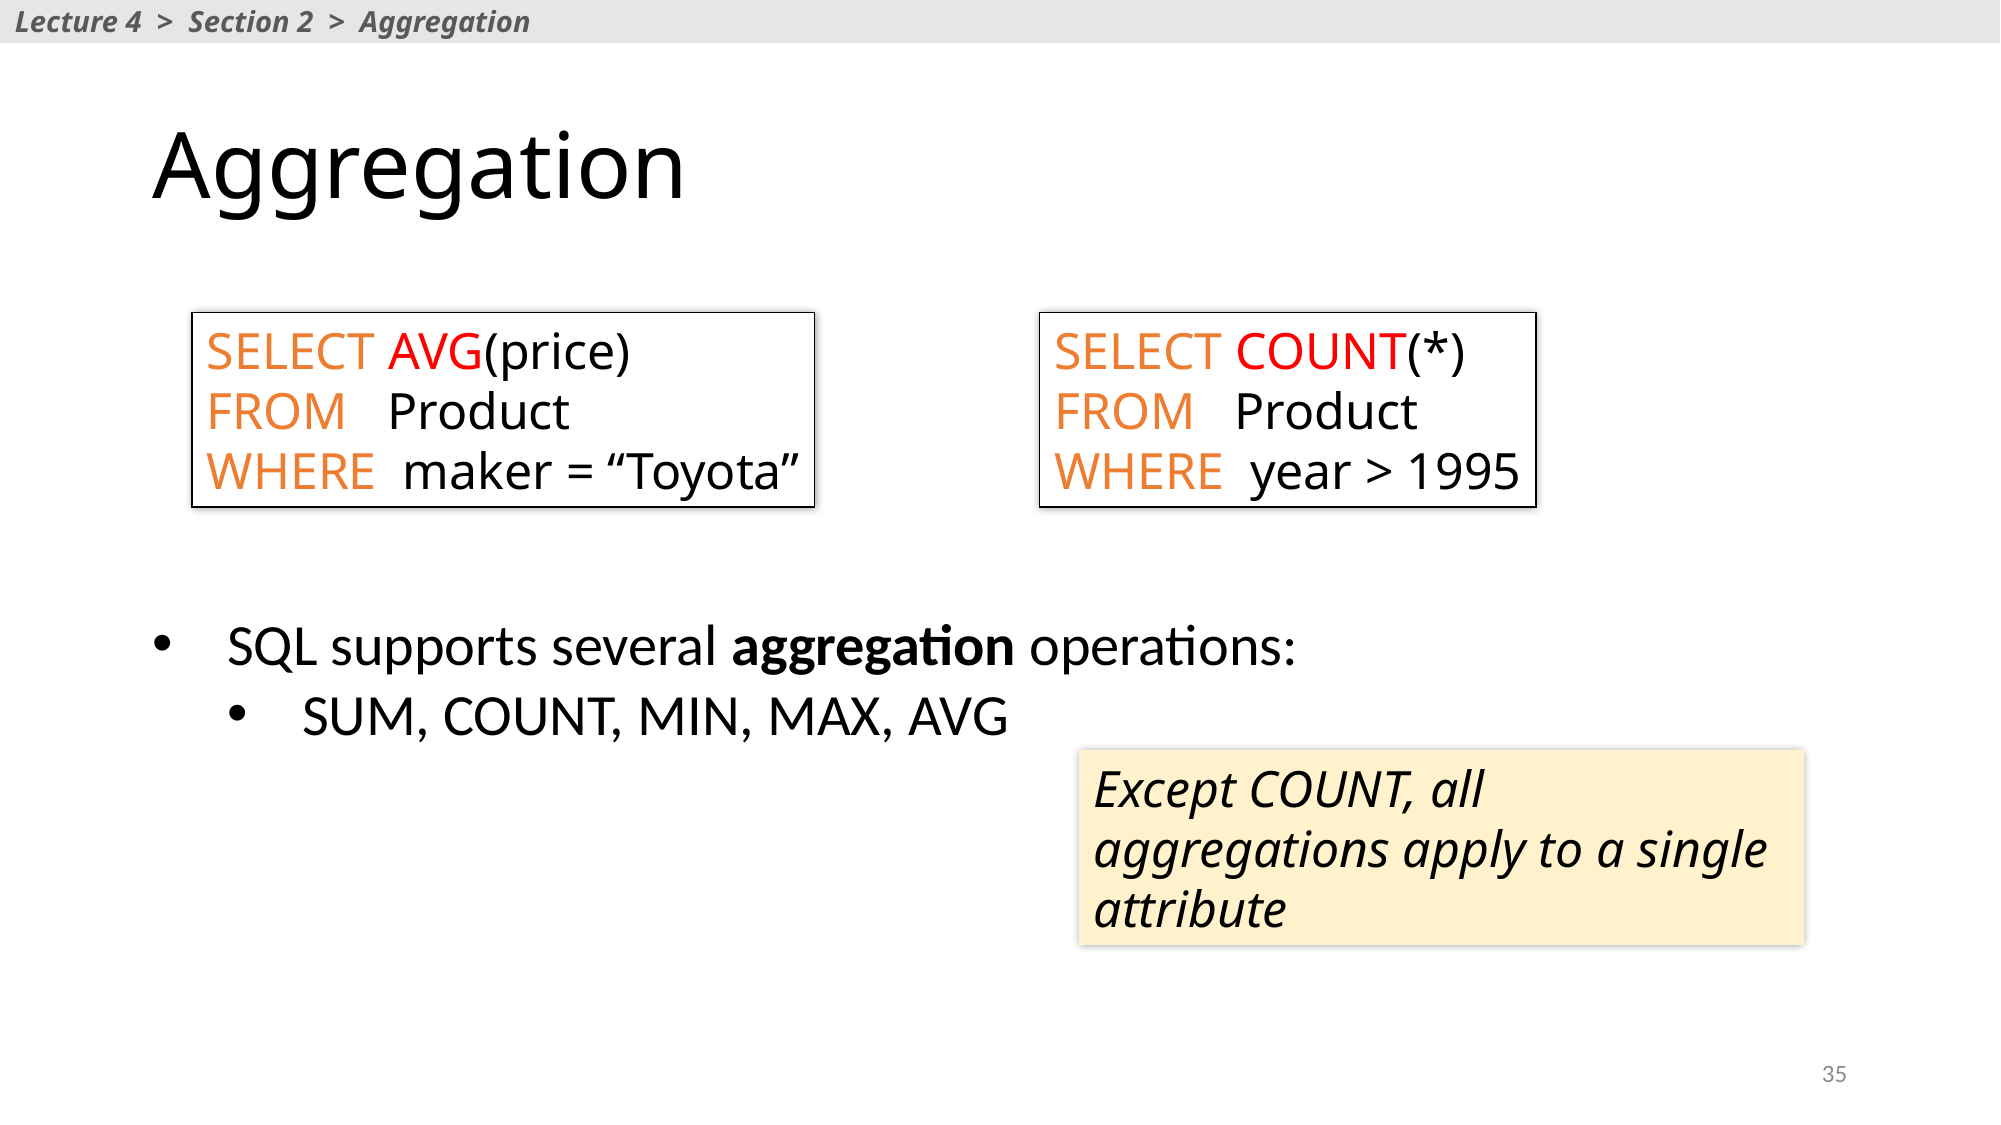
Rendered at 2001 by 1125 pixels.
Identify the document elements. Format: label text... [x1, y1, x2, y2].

title Aggregation [137, 59, 1863, 278]
text_box SELECT COUNT(*) FROM Product WHERE year > 1995 [1039, 312, 1537, 508]
text_box SELECT AVG(price) FROM Product WHERE maker = “Toyota” [192, 312, 815, 508]
slide_number 35 [1412, 1042, 1863, 1103]
text_box SQL supports several aggregation operations: SUM, COUNT, MIN, MAX, AVG [137, 599, 1477, 800]
text_box Except COUNT, all aggregations apply to a single attribute [1079, 750, 1805, 945]
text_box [0, 0, 2000, 47]
